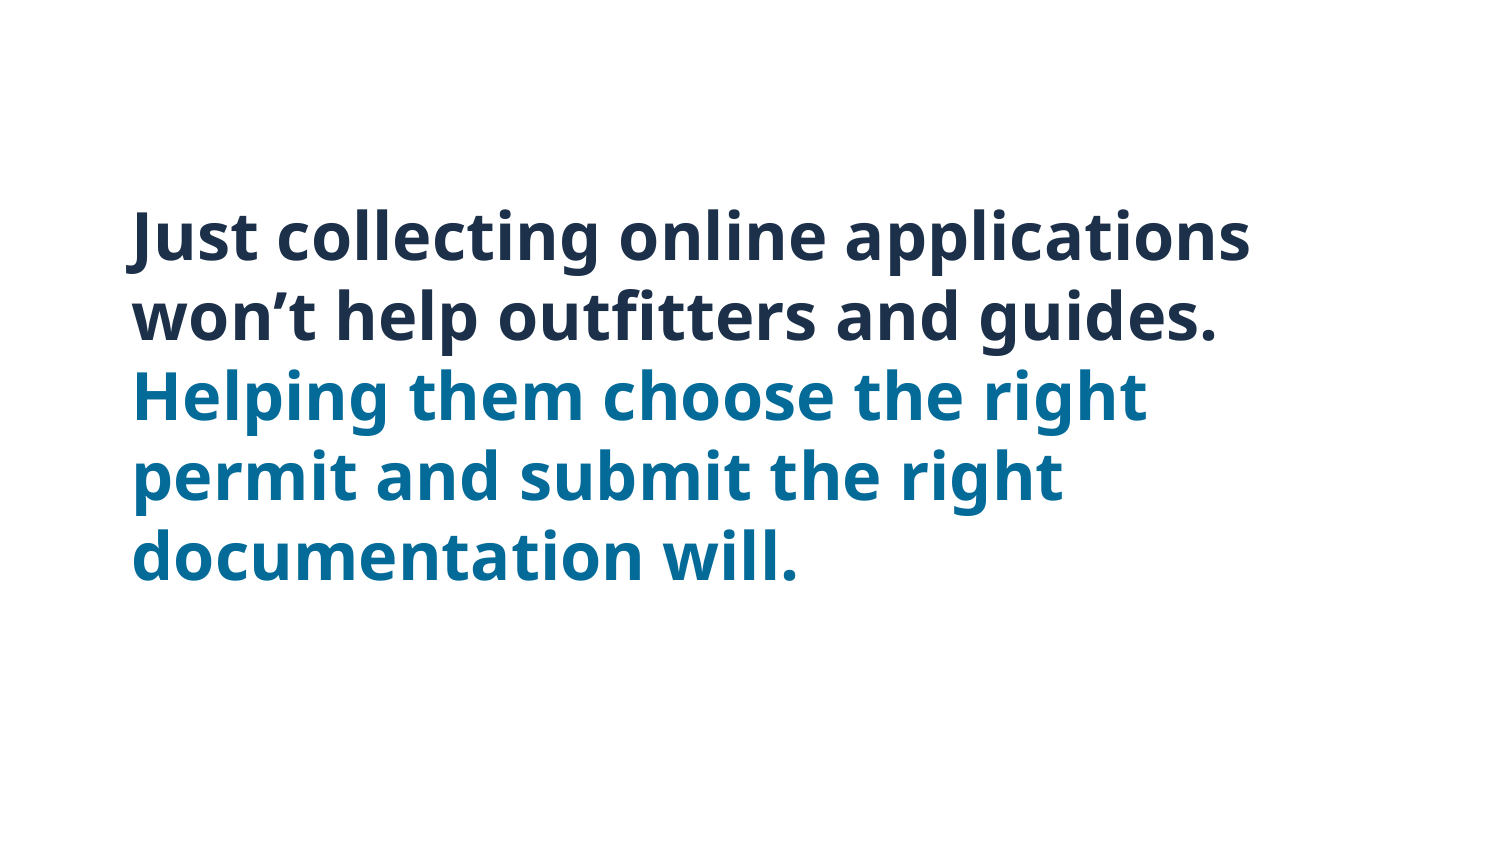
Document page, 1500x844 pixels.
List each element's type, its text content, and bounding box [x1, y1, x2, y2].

title Just collecting online applications won’t help outfitters and guides. Helping them choose the right permit and submit the right documentation will. [116, 87, 1329, 701]
